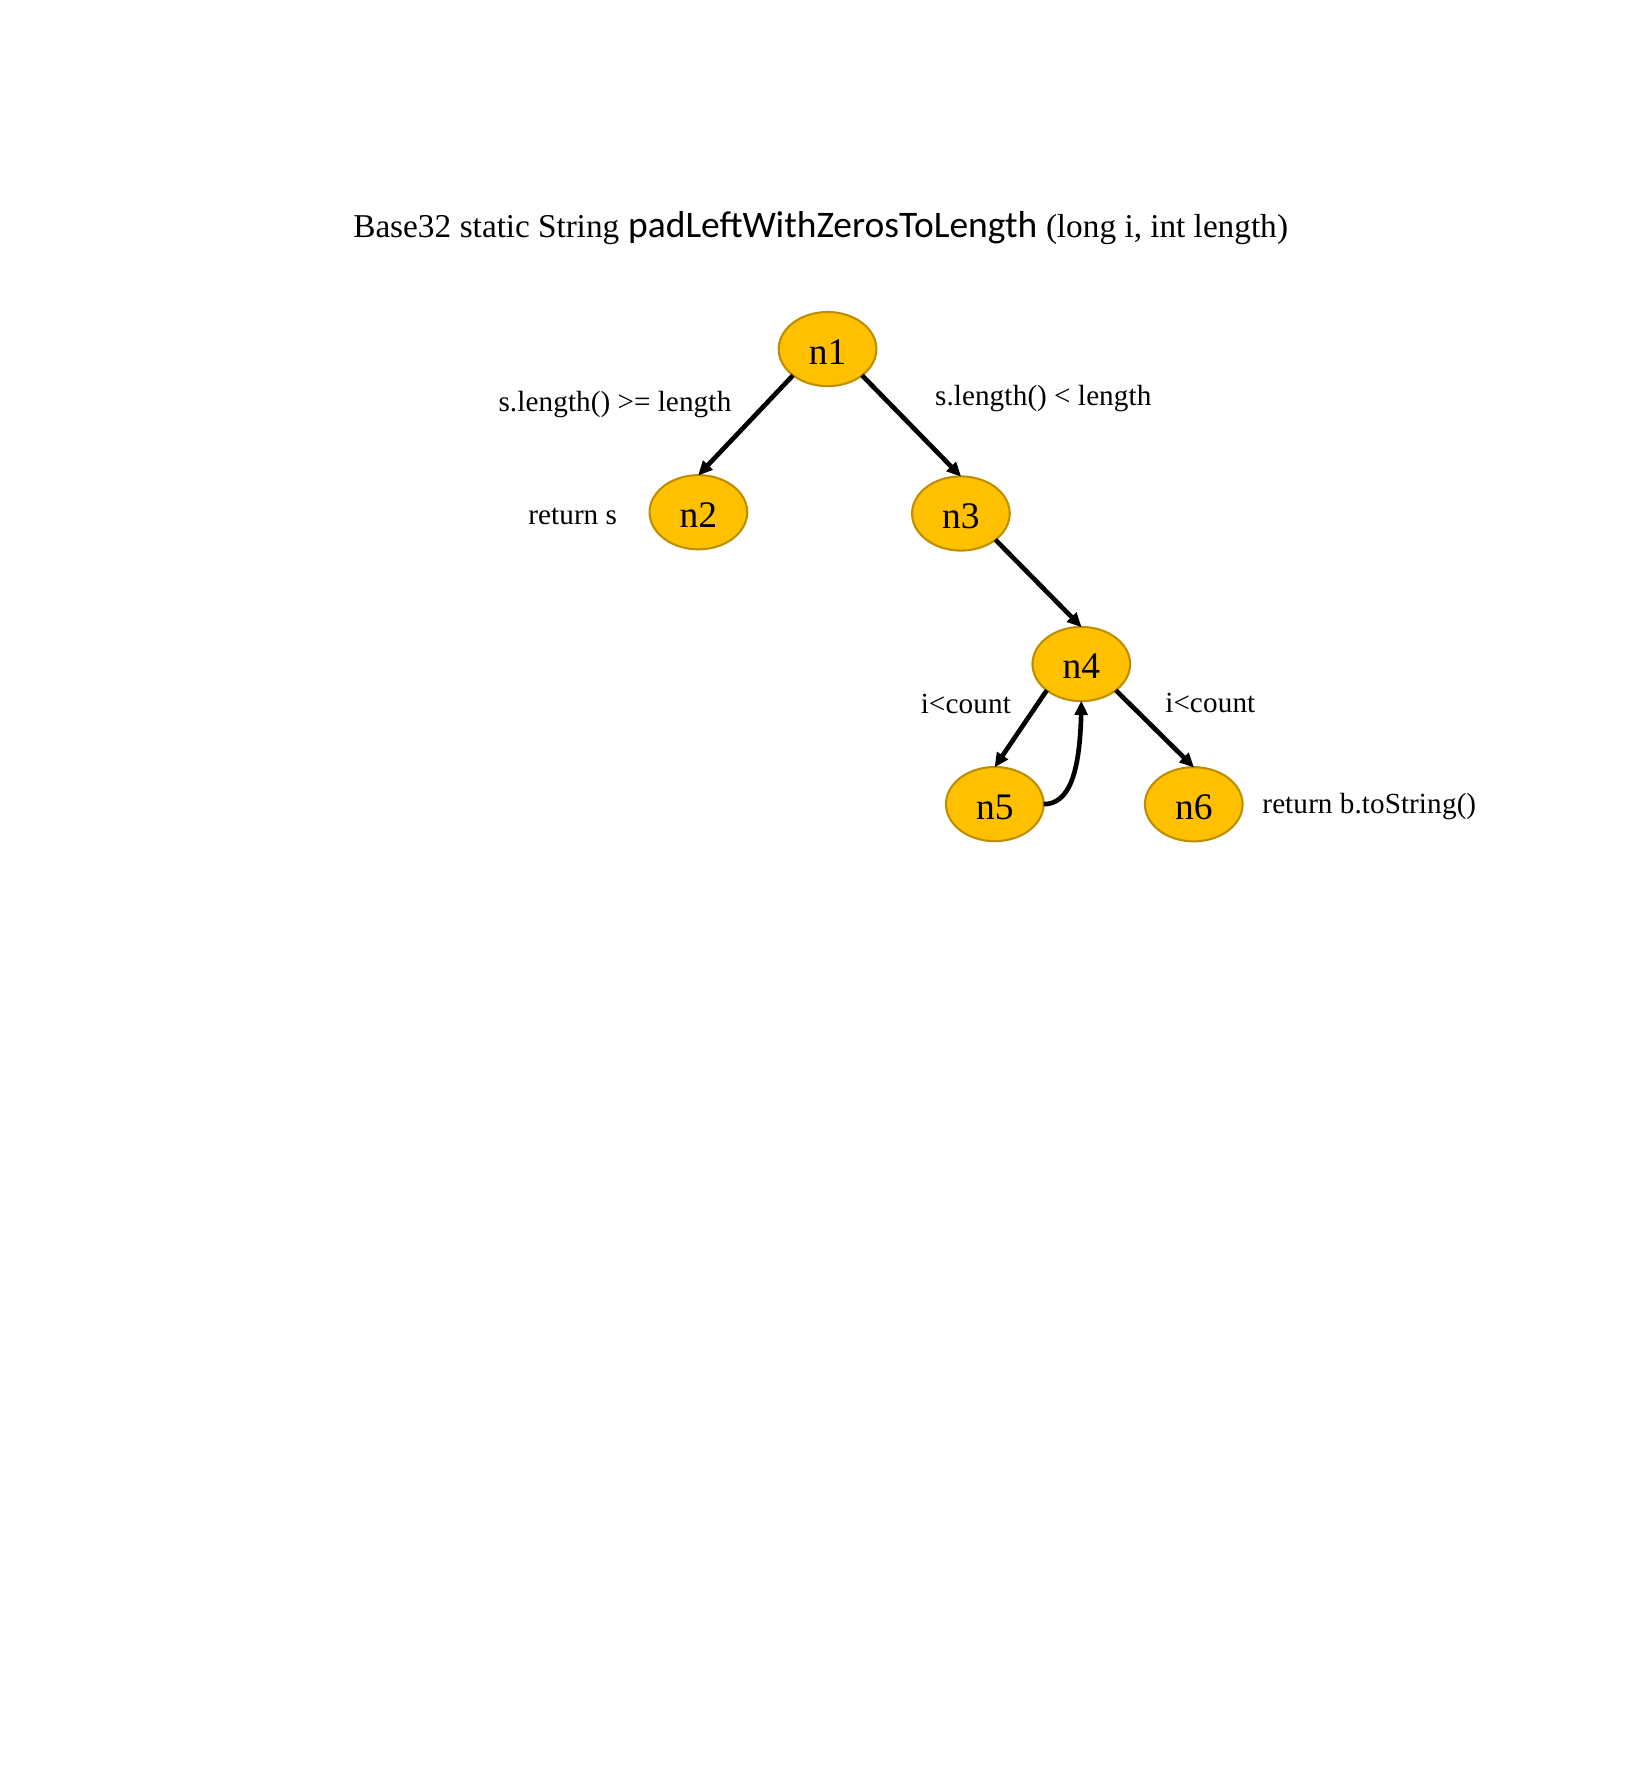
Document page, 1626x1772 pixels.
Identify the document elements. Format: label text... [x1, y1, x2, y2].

text_box return s [513, 488, 633, 538]
text_box n3 [911, 475, 1011, 552]
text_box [995, 539, 1082, 627]
text_box Base32 static String padLeftWithZerosToLength (long i, int length) [338, 192, 1384, 253]
text_box s.length() < length [920, 368, 1167, 419]
text_box n4 [1031, 625, 1132, 703]
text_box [698, 375, 793, 476]
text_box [862, 375, 961, 477]
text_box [994, 690, 1047, 768]
text_box s.length() >= length [483, 374, 747, 425]
text_box n1 [777, 310, 878, 388]
text_box n5 [944, 765, 1045, 843]
text_box return b.toString() [1247, 776, 1492, 827]
text_box i<count [906, 677, 1027, 728]
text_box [1115, 690, 1194, 768]
text_box i<count [1150, 675, 1271, 726]
text_box n2 [648, 474, 749, 551]
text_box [1043, 701, 1082, 805]
text_box n6 [1143, 766, 1244, 843]
